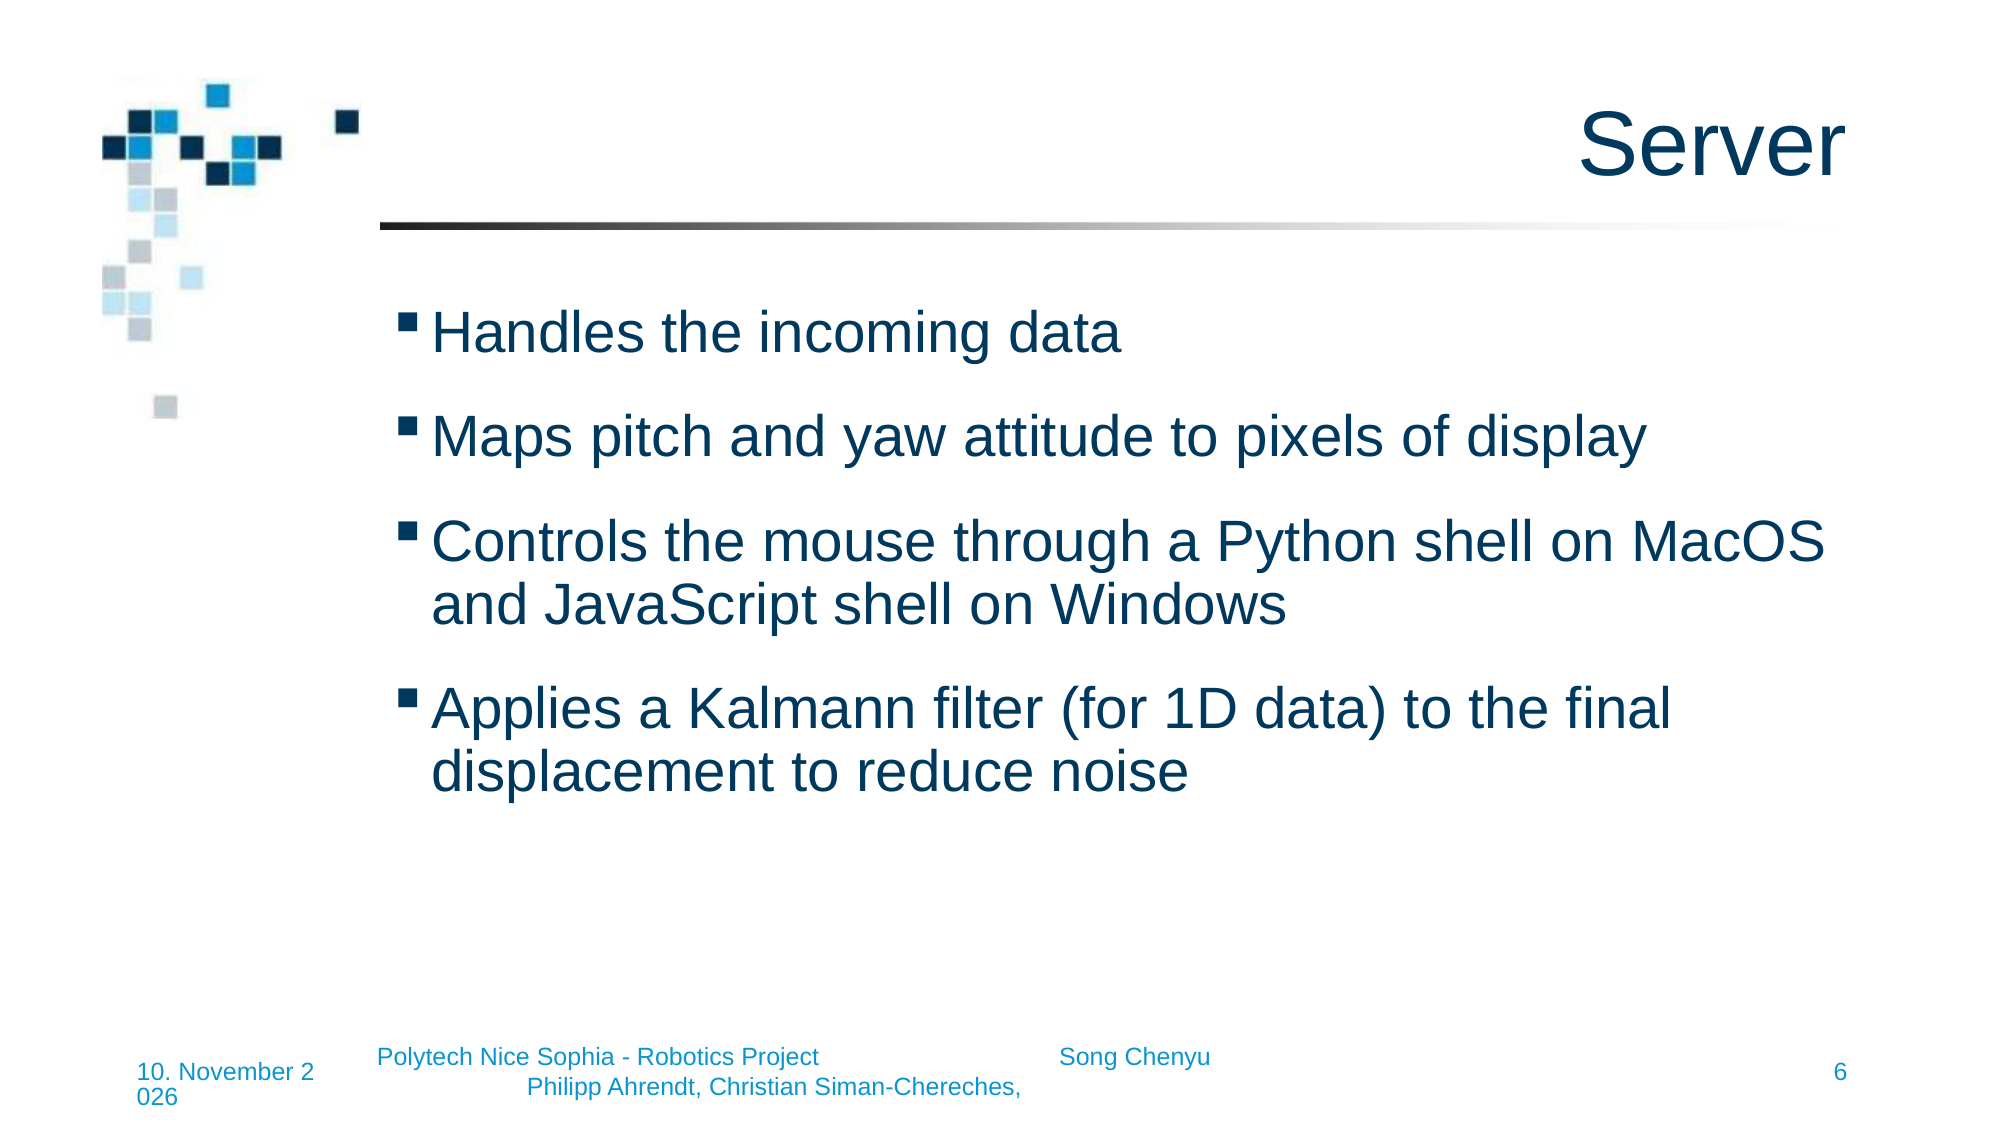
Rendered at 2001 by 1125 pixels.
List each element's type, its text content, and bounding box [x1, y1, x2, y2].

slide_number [121, 1040, 343, 1101]
slide_number 6 [1778, 1040, 1863, 1101]
footer Polytech Nice Sophia - Robotics Project Philipp Ahrendt, Christian Siman-Chereches, Song Chenyu [361, 1040, 1757, 1101]
picture [102, 77, 362, 422]
title Server [378, 59, 1863, 233]
list Handles the incoming data Maps pitch and yaw attitude to pixels of display Controls the mouse through a Python shell on MacOS and JavaScript shell on Windows Applies a Kalmann filter (for 1D data) to the final displacement to reduce noise [378, 294, 1863, 1014]
